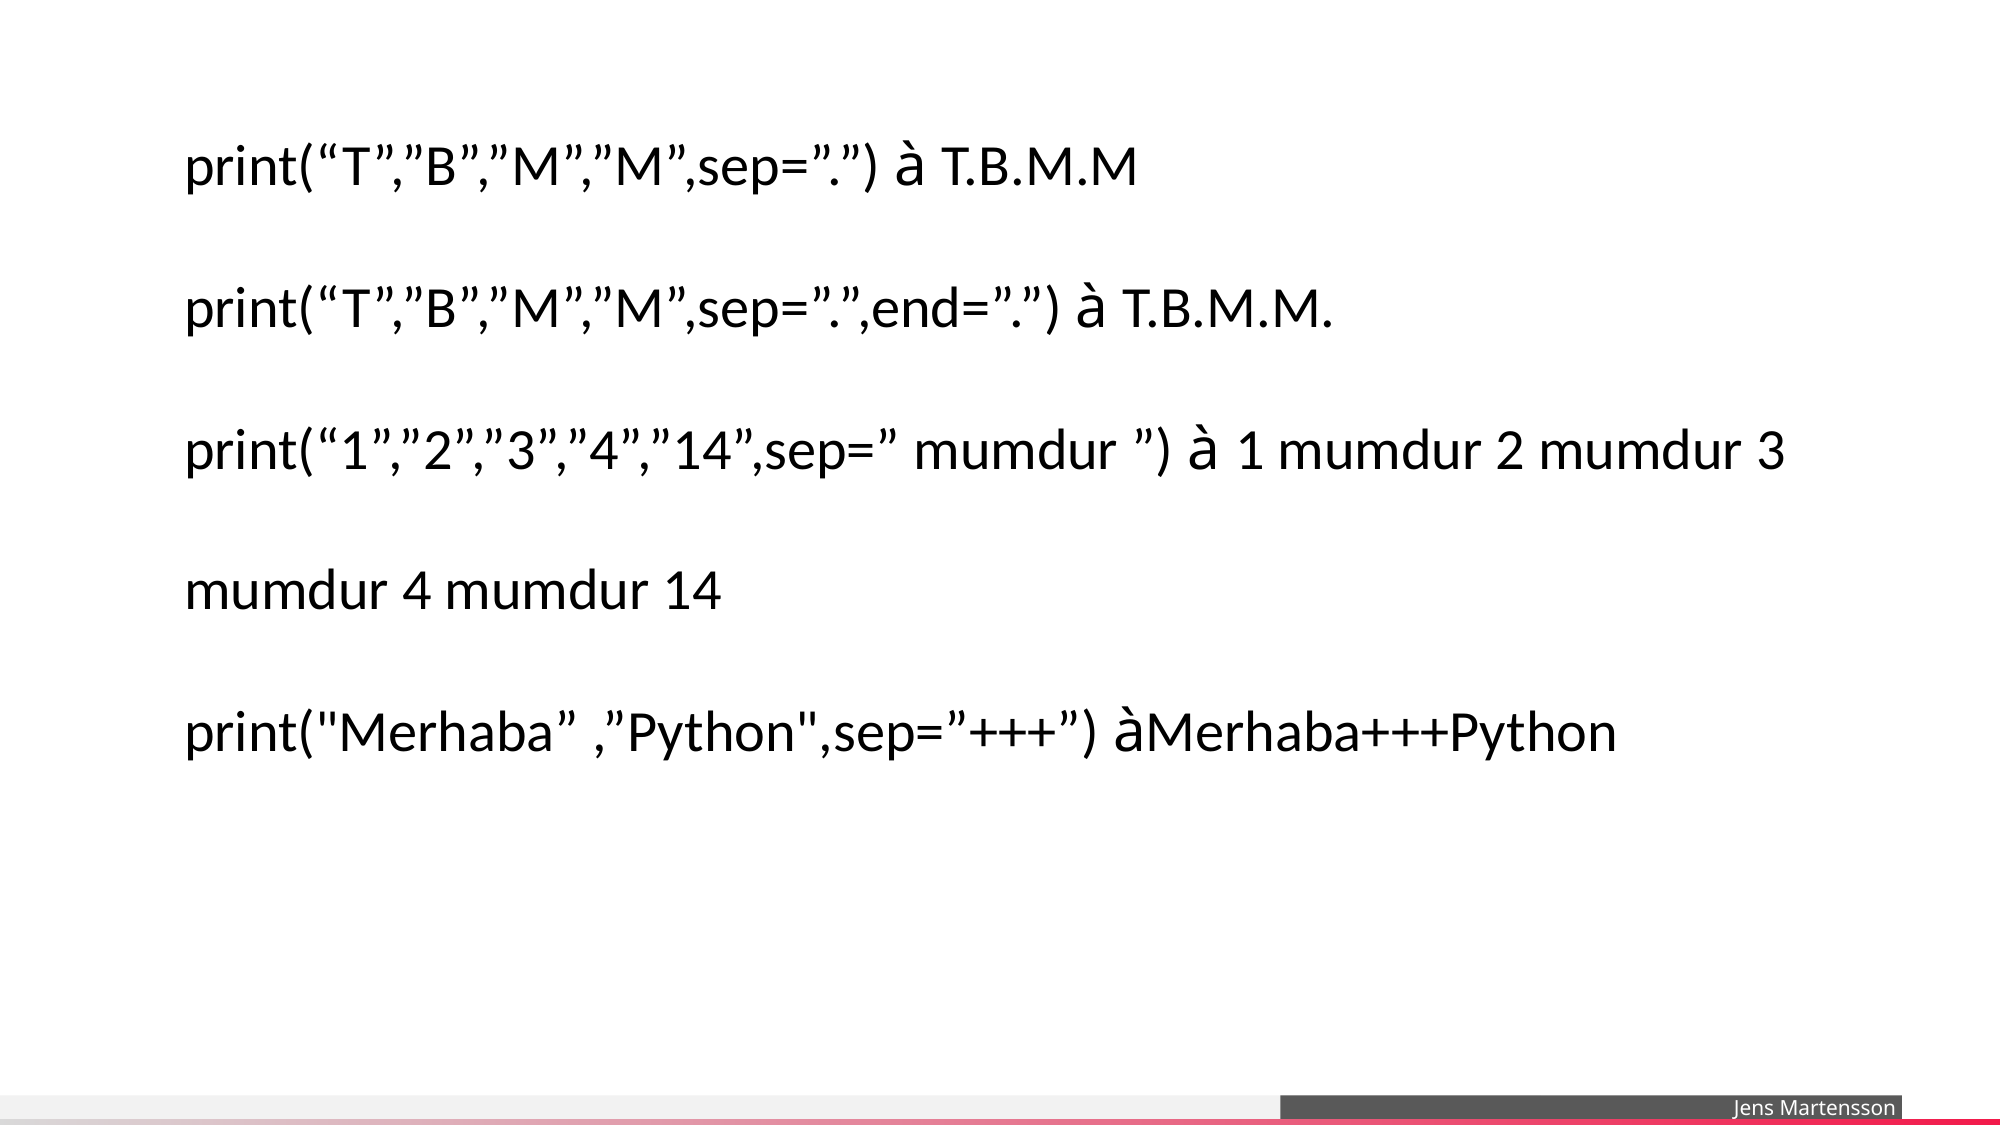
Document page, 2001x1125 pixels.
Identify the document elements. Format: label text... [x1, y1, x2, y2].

text_box print(“T”,”B”,”M”,”M”,sep=”.”) à T.B.M.M print(“T”,”B”,”M”,”M”,sep=”.”,end=”.”) à T.B.M.M. print(“1”,”2”,”3”,”4”,”14”,sep=” mumdur ”) à 1 mumdur 2 mumdur 3 mumdur 4 mumdur 14 print("Merhaba” ,”Python",sep=”+++”) àMerhaba+++Python [147, 49, 2000, 771]
